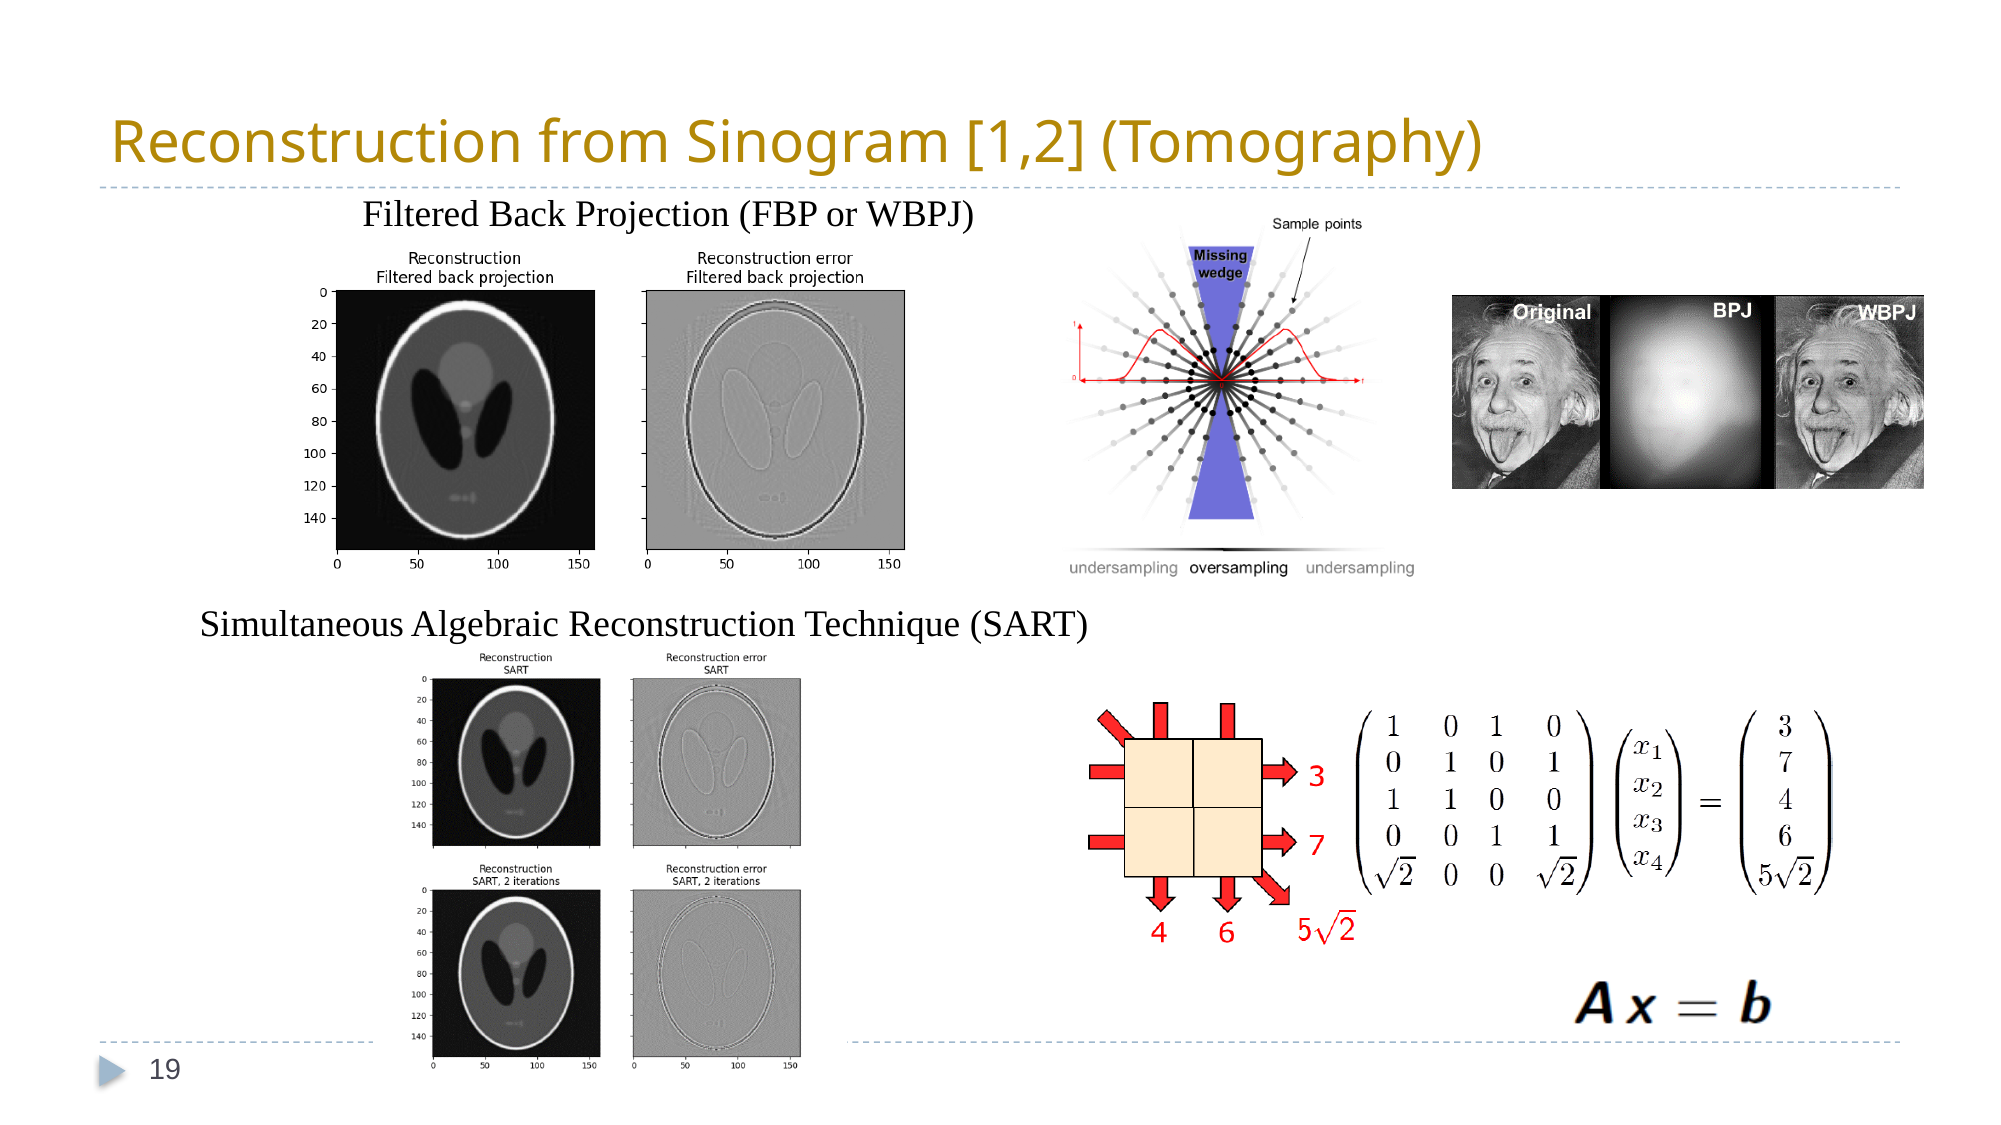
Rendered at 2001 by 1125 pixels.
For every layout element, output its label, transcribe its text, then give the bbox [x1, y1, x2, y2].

picture [1058, 209, 1425, 587]
picture [243, 211, 977, 1116]
text_box Simultaneous Algebraic Reconstruction Technique (SART) [184, 591, 367, 651]
picture [1452, 294, 1924, 489]
title Reconstruction from Sinogram [1,2] (Tomography) [95, 18, 1897, 182]
text_box Simultaneous Algebraic Reconstruction Technique (SART) [851, 591, 1200, 651]
picture [1058, 680, 1847, 1037]
slide_number 19 [134, 1042, 367, 1103]
text_box Filtered Back Projection (FBP or WBPJ) [347, 181, 991, 242]
